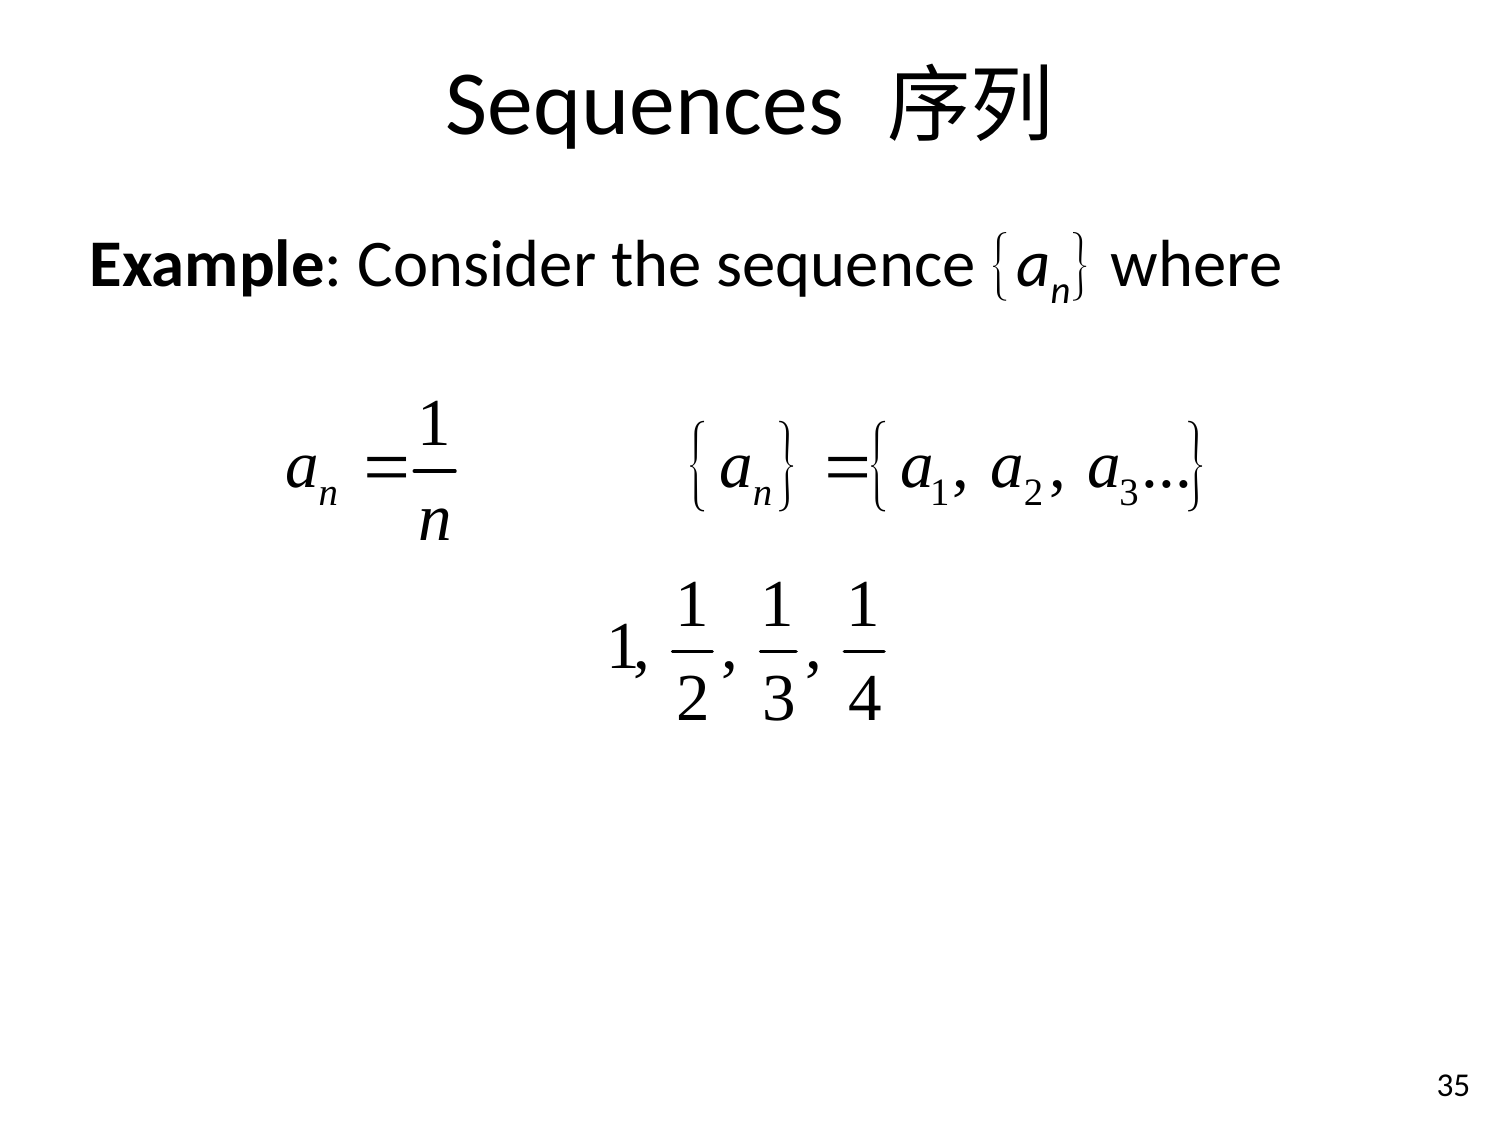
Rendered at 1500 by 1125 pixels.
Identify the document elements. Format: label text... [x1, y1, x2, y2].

list Example: Consider the sequence an where [75, 212, 1413, 313]
title Sequences 序列 [0, 0, 1500, 195]
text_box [274, 378, 1226, 738]
